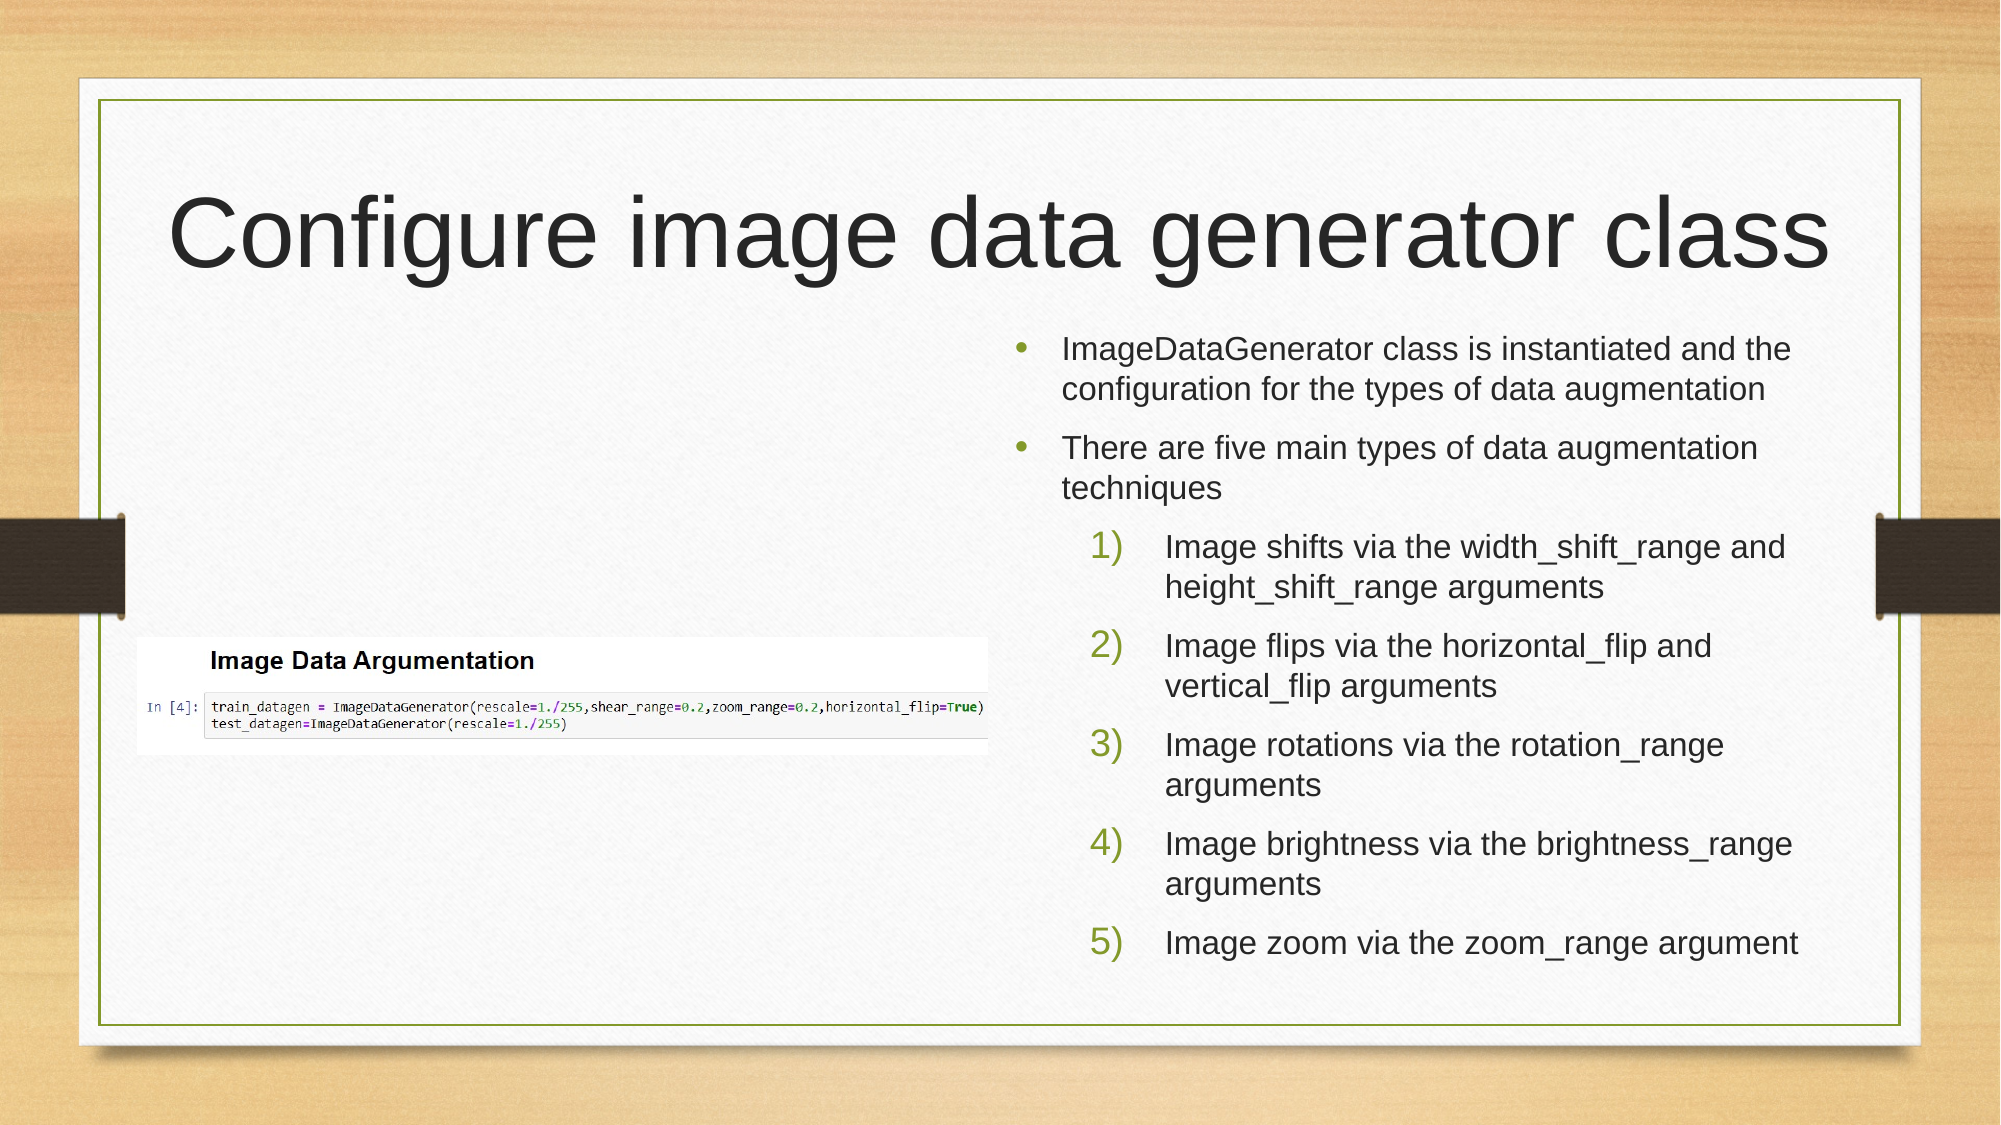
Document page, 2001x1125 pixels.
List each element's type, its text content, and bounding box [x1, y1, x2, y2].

text_box ImageDataGenerator class is instantiated and the configuration for the types of data augmentation There are five main types of data augmentation techniques Image shifts via the width_shift_range and height_shift_range arguments Image flips via the horizontal_flip and vertical_flip arguments Image rotations via the rotation_range arguments Image brightness via the brightness_range arguments Image zoom via the zoom_range argument [999, 319, 1850, 956]
text_box Configure image data generator class [137, 160, 1863, 378]
picture [0, 0, 2001, 1125]
